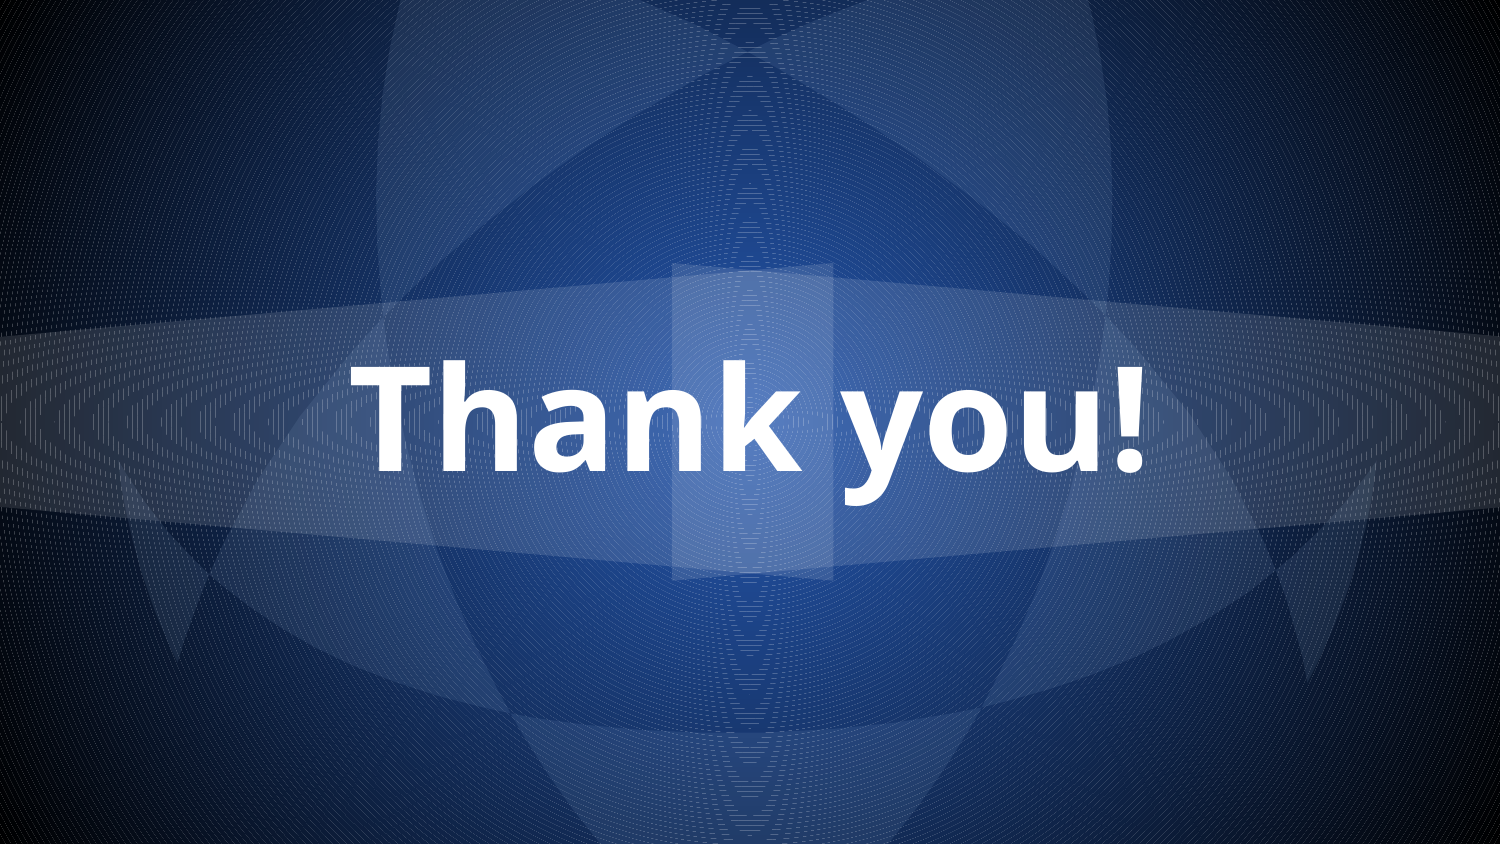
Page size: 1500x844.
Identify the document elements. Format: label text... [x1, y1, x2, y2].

title Thank you! [197, 65, 1303, 760]
